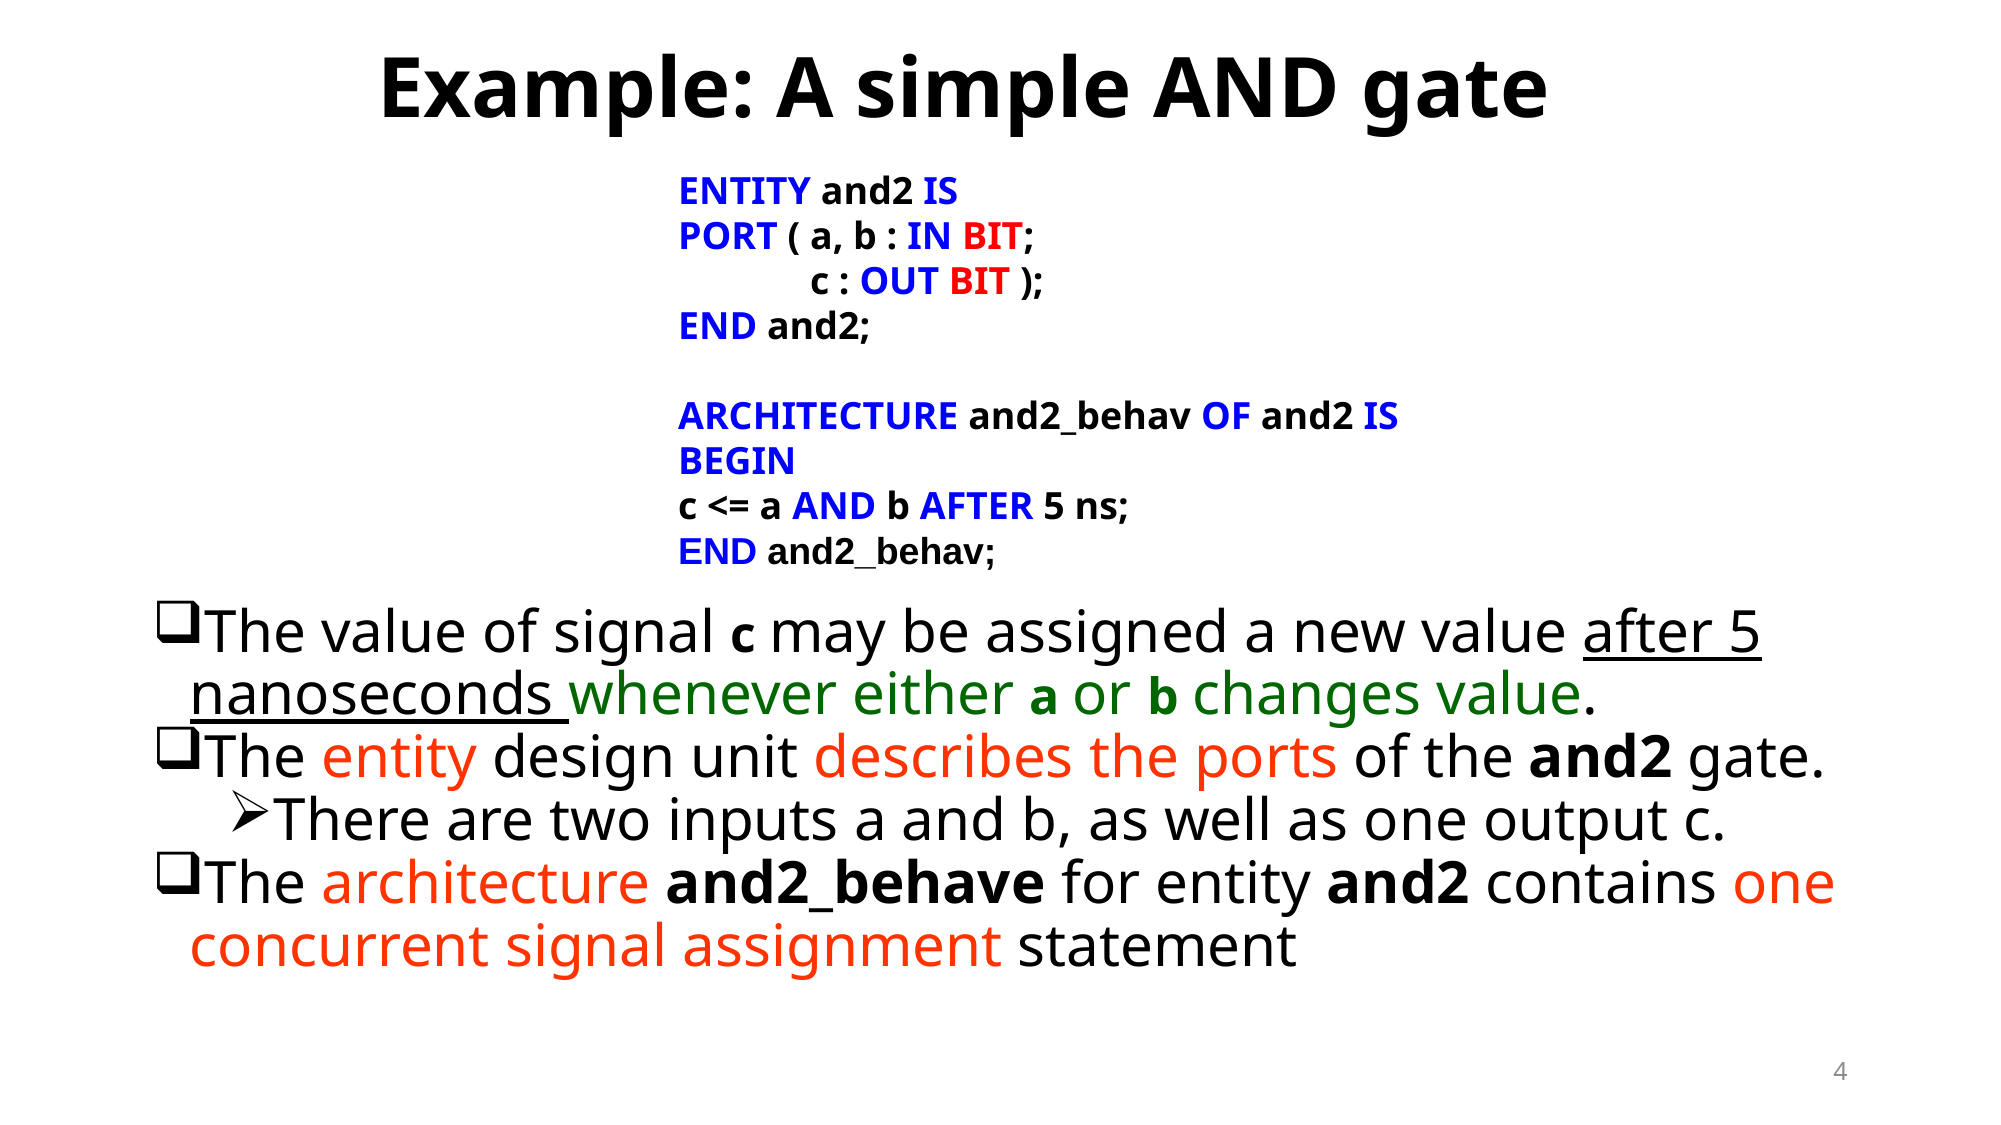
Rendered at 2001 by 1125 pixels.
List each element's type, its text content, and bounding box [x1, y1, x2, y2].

text_box ENTITY and2 IS PORT ( a, b : IN BIT; PORT ( c : OUT BIT ); END and2; ARCHITECTURE and2_behav OF and2 IS BEGIN c <= a AND b AFTER 5 ns; END and2_behav; [663, 159, 1476, 580]
slide_number 4 [1412, 1042, 1863, 1103]
title Example: A simple AND gate [362, 32, 1718, 149]
list The value of signal c may be assigned a new value after 5 nanoseconds whenever either a or b changes value. The entity design unit describes the ports of the and2 gate. There are two inputs a and b, as well as one output c. The architecture and2_behave for entity and2 contains one concurrent signal assignment statement [137, 594, 1863, 1125]
